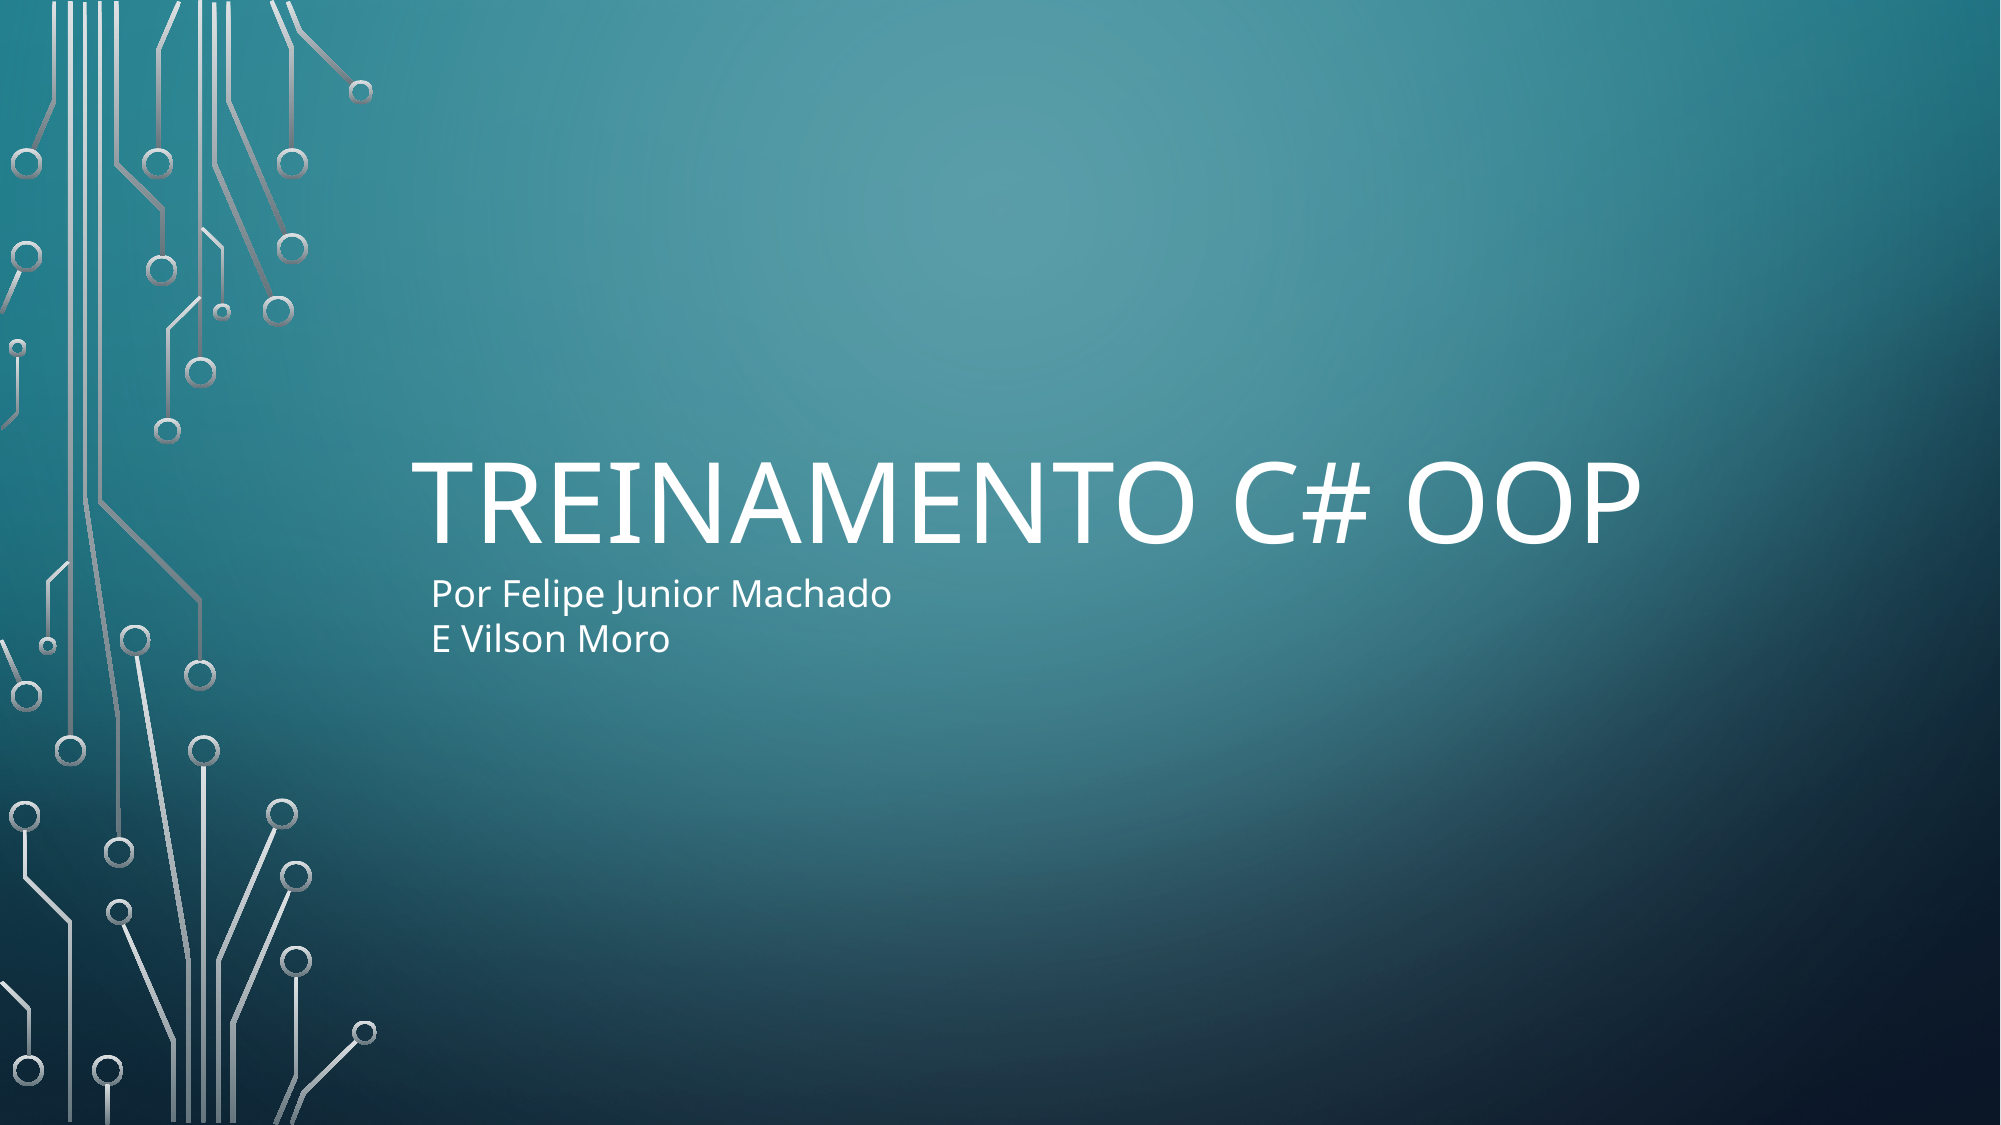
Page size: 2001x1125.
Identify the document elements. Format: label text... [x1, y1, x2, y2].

text_box Por Felipe Junior Machado E Vilson Moro [415, 562, 1642, 668]
title TREINAMENTO C# OOP [307, 184, 1750, 576]
